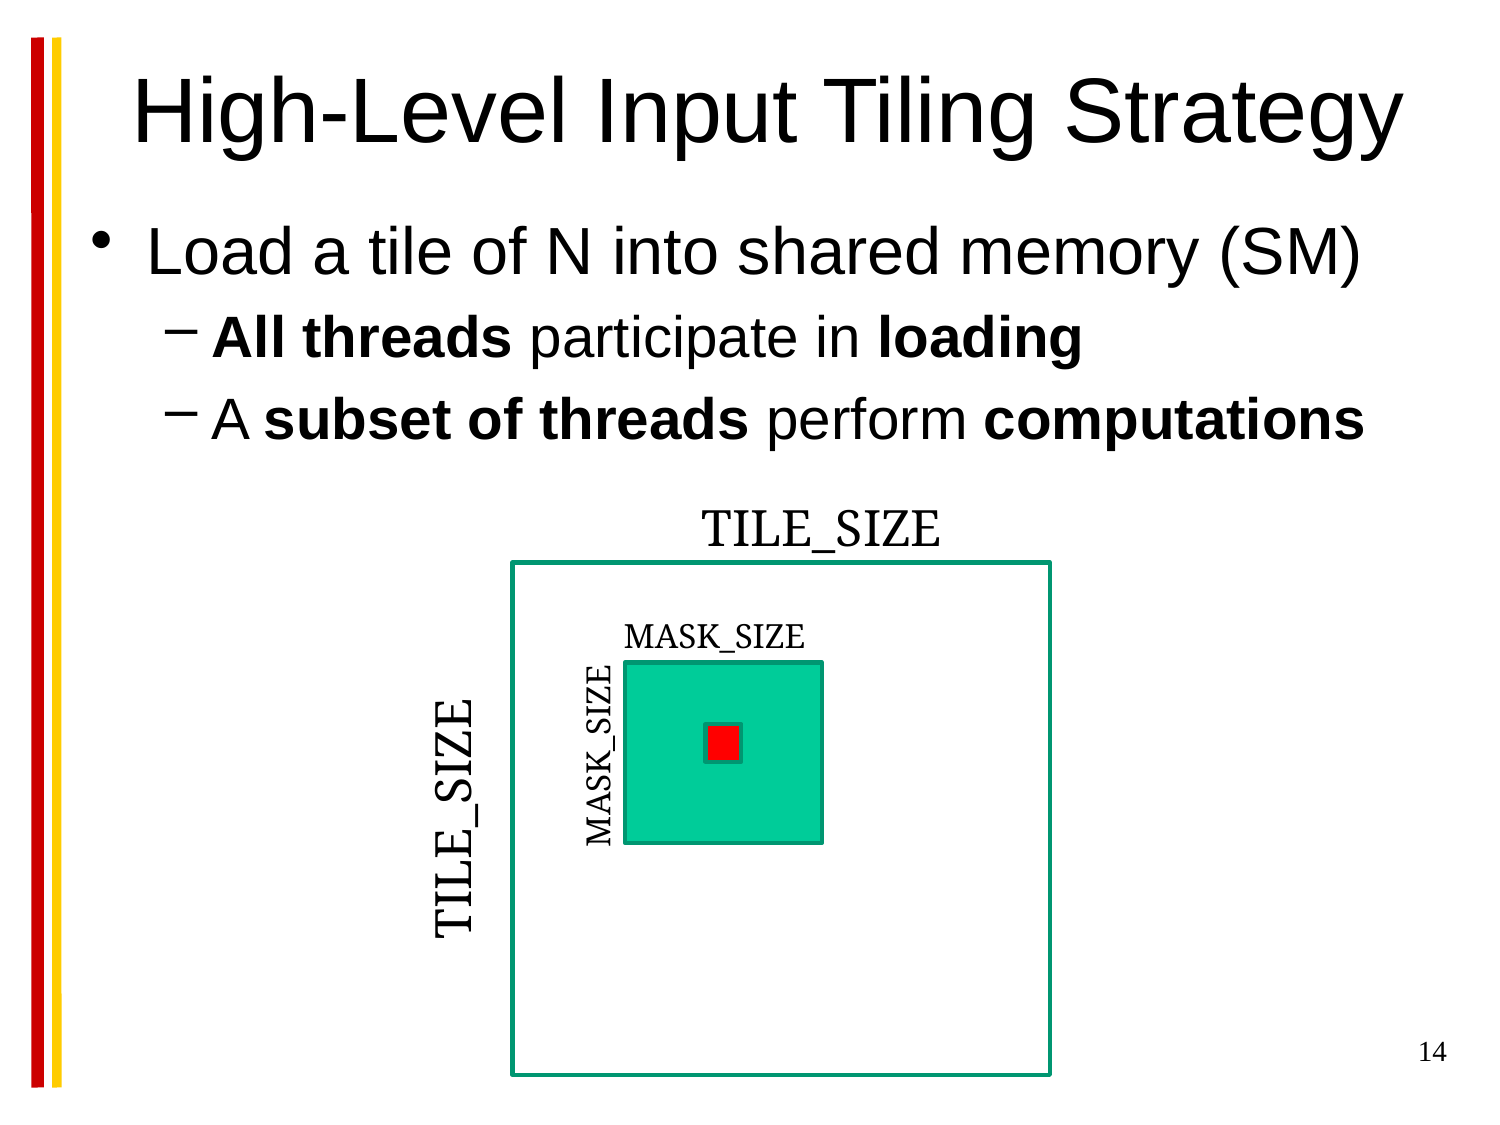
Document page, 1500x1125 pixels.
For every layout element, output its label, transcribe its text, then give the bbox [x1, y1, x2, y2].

text_box [510, 560, 1052, 1077]
slide_number 14 [1149, 1025, 1463, 1100]
text_box TILE_SIZE [686, 489, 958, 565]
text_box MASK_SIZE [609, 608, 821, 663]
text_box [703, 722, 743, 764]
text_box TILE_SIZE [414, 683, 489, 955]
title High-Level Input Tiling Strategy [75, 37, 1463, 175]
text_box [625, 660, 824, 845]
text_box MASK_SIZE [569, 650, 625, 862]
list Load a tile of N into shared memory (SM) All threads participate in loading A subset of threads perform computations [75, 200, 1463, 484]
